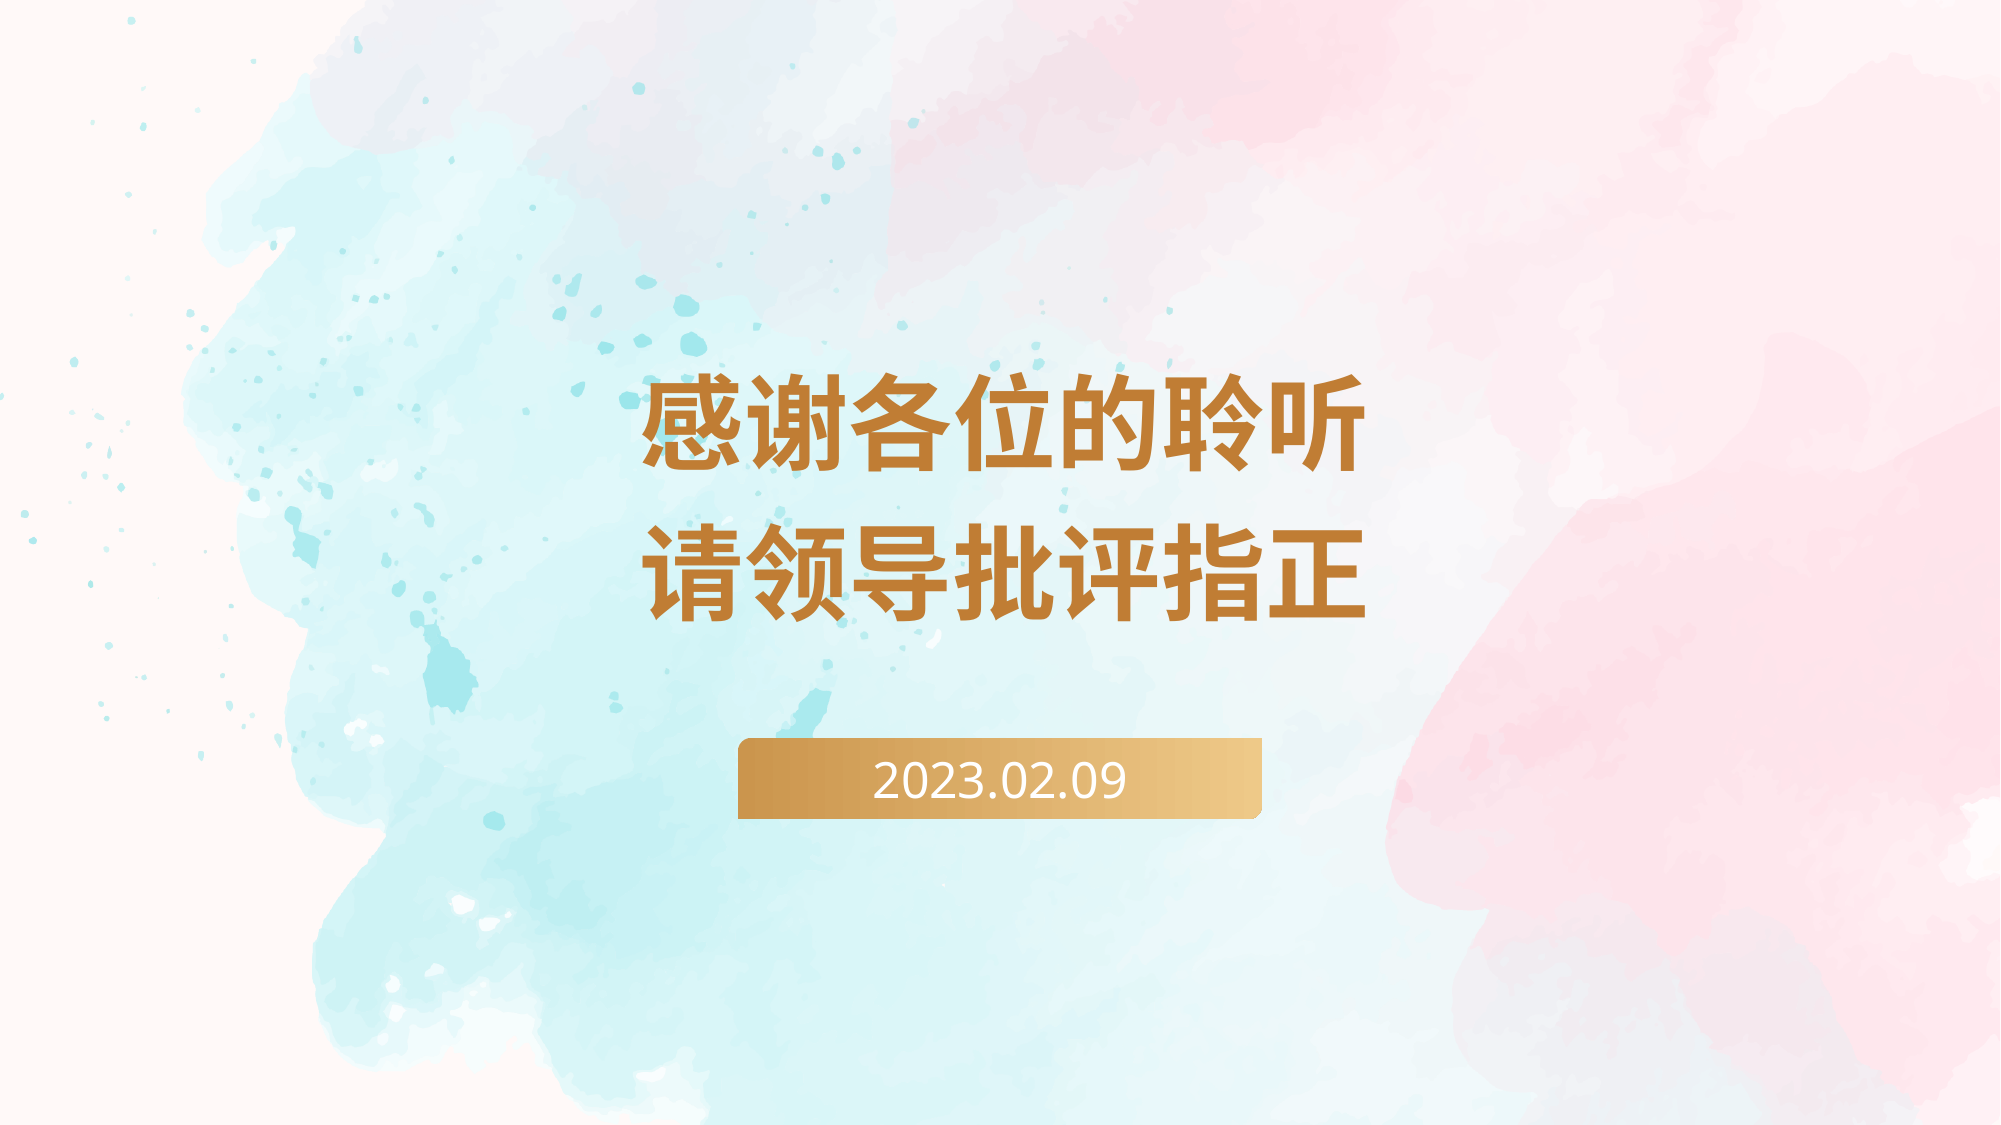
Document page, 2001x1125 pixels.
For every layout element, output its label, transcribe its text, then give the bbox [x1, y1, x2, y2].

picture [0, 0, 2001, 1125]
title 感谢各位的聆听 请领导批评指正 [113, 325, 1897, 610]
list 2023.02.09 [705, 728, 1295, 917]
